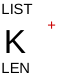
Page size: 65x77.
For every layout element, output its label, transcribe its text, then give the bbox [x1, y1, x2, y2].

text_box LEN [1, 58, 65, 77]
text_box K [0, 20, 30, 61]
text_box + [24, 15, 56, 34]
text_box LIST [1, 0, 65, 18]
